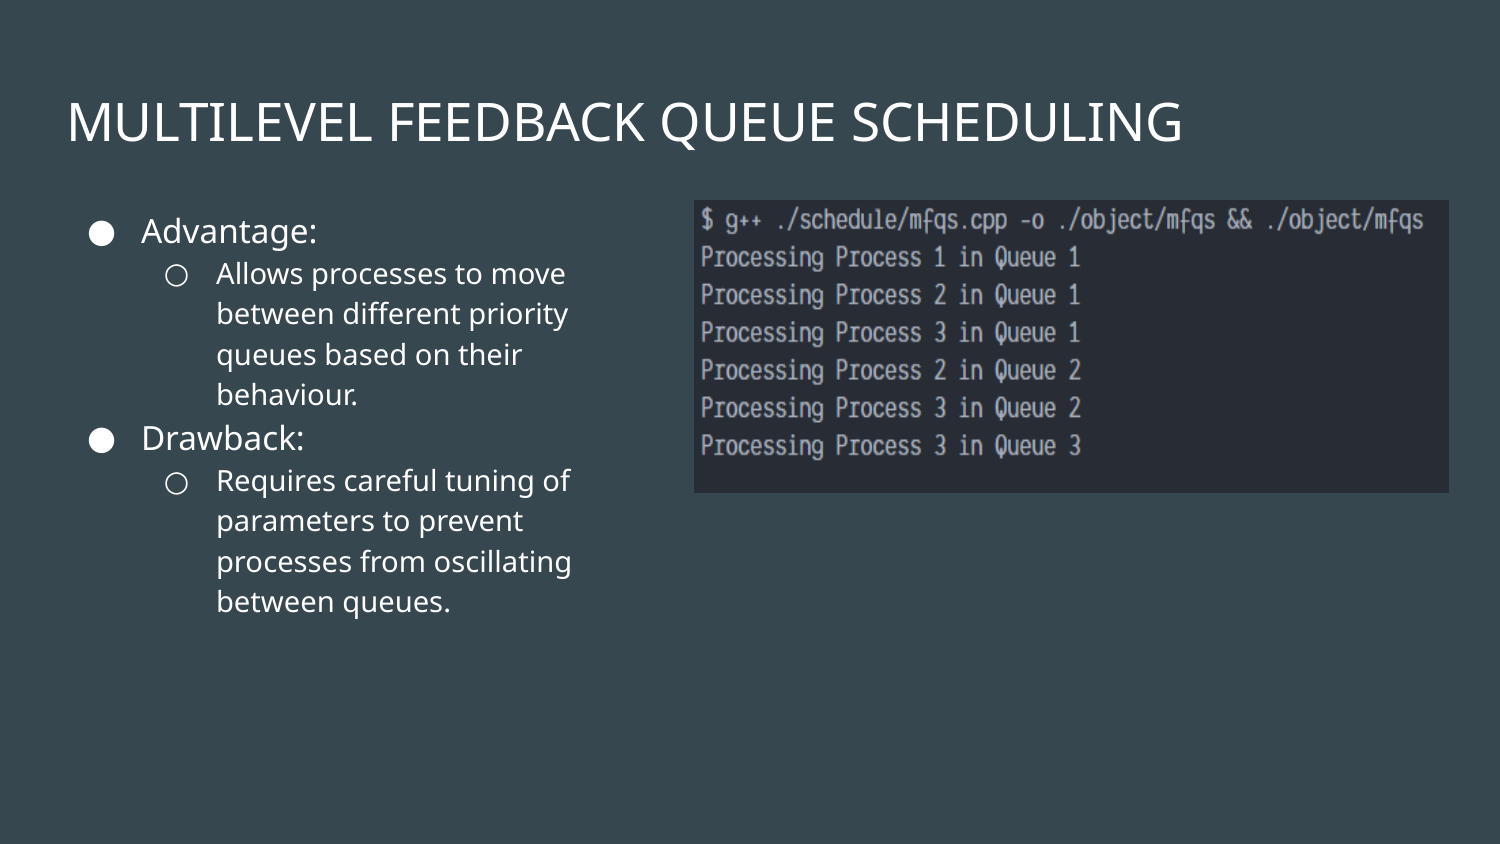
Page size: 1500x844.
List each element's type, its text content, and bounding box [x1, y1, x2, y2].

title MULTILEVEL FEEDBACK QUEUE SCHEDULING [51, 72, 1449, 167]
picture [694, 200, 1450, 493]
list Advantage: Allows processes to move between different priority queues based on their behaviour. Drawback: Requires careful tuning of parameters to prevent processes from oscillating between queues. [51, 189, 631, 812]
